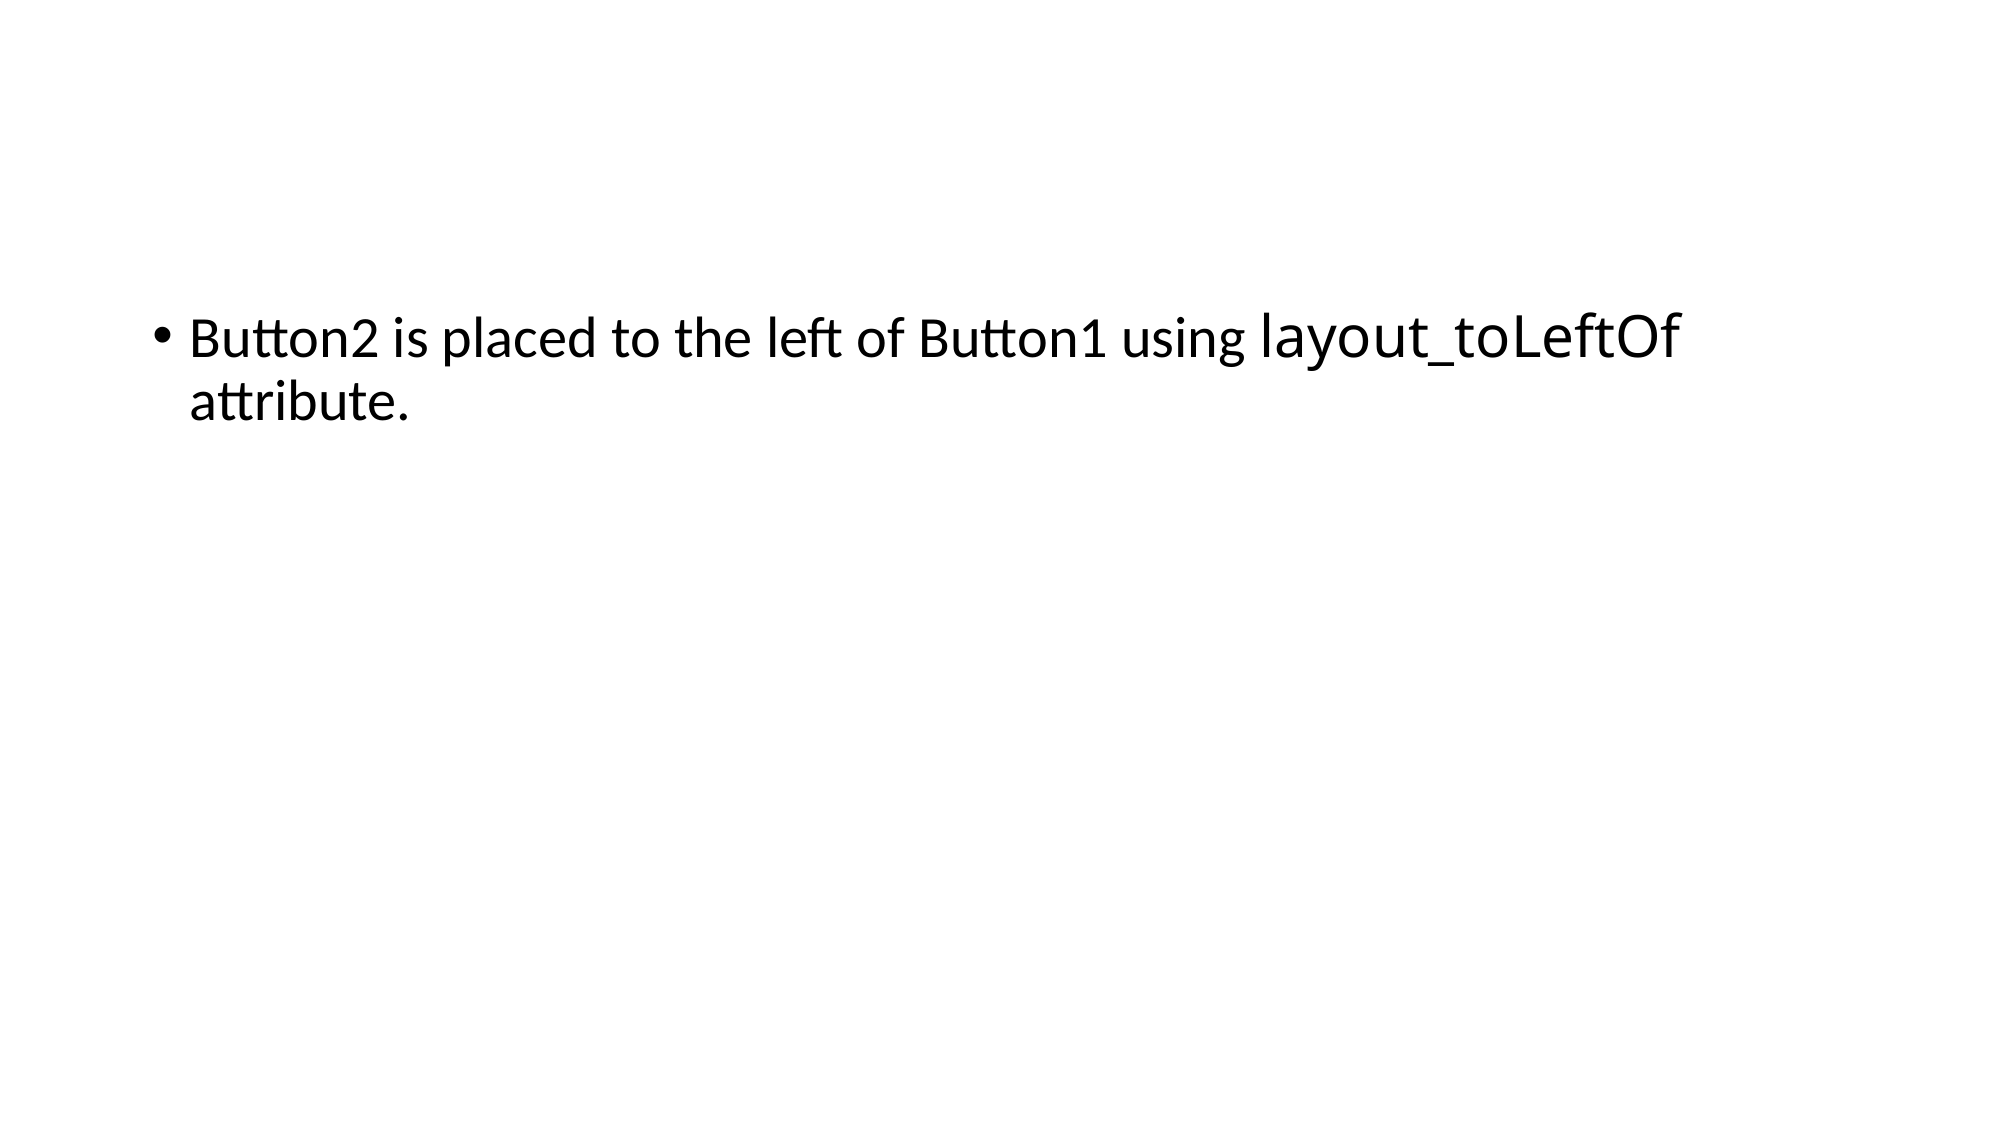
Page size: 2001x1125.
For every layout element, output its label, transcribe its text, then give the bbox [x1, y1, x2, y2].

list Button2 is placed to the left of Button1 using layout_toLeftOf attribute. [137, 299, 1863, 1014]
